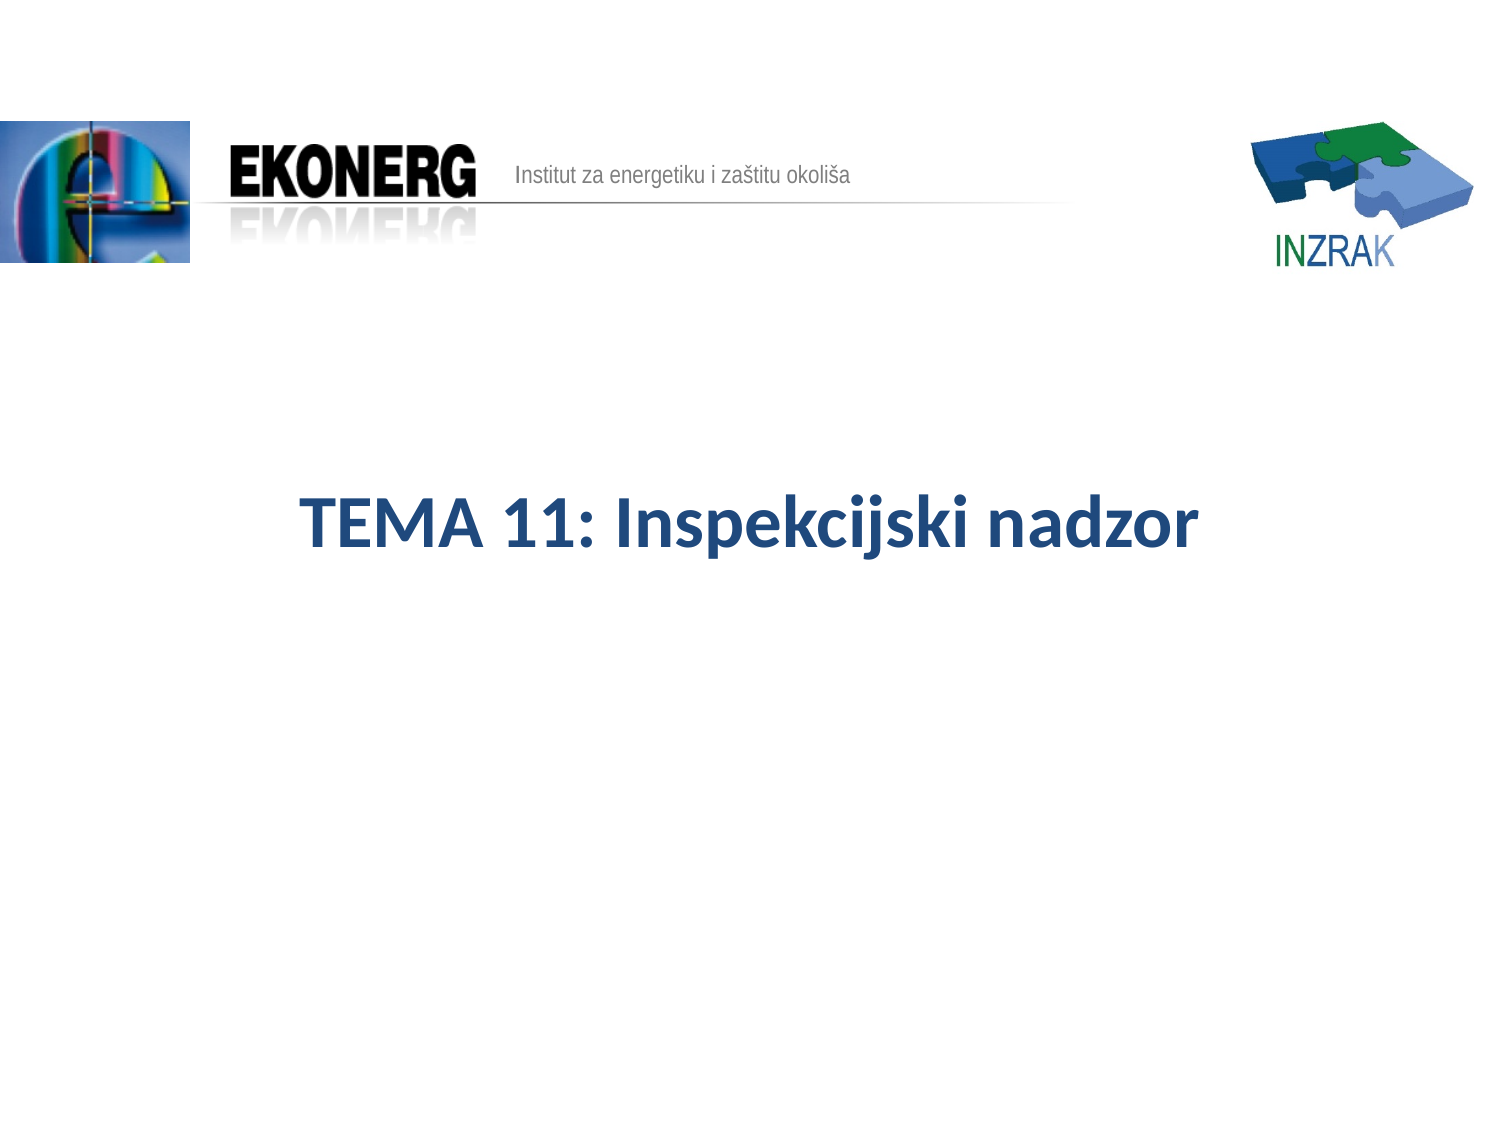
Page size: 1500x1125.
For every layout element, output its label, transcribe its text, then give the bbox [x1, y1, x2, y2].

picture [1250, 120, 1475, 280]
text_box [194, 144, 1086, 255]
picture [0, 120, 190, 264]
title TEMA 11: Inspekcijski nadzor [75, 423, 1425, 611]
